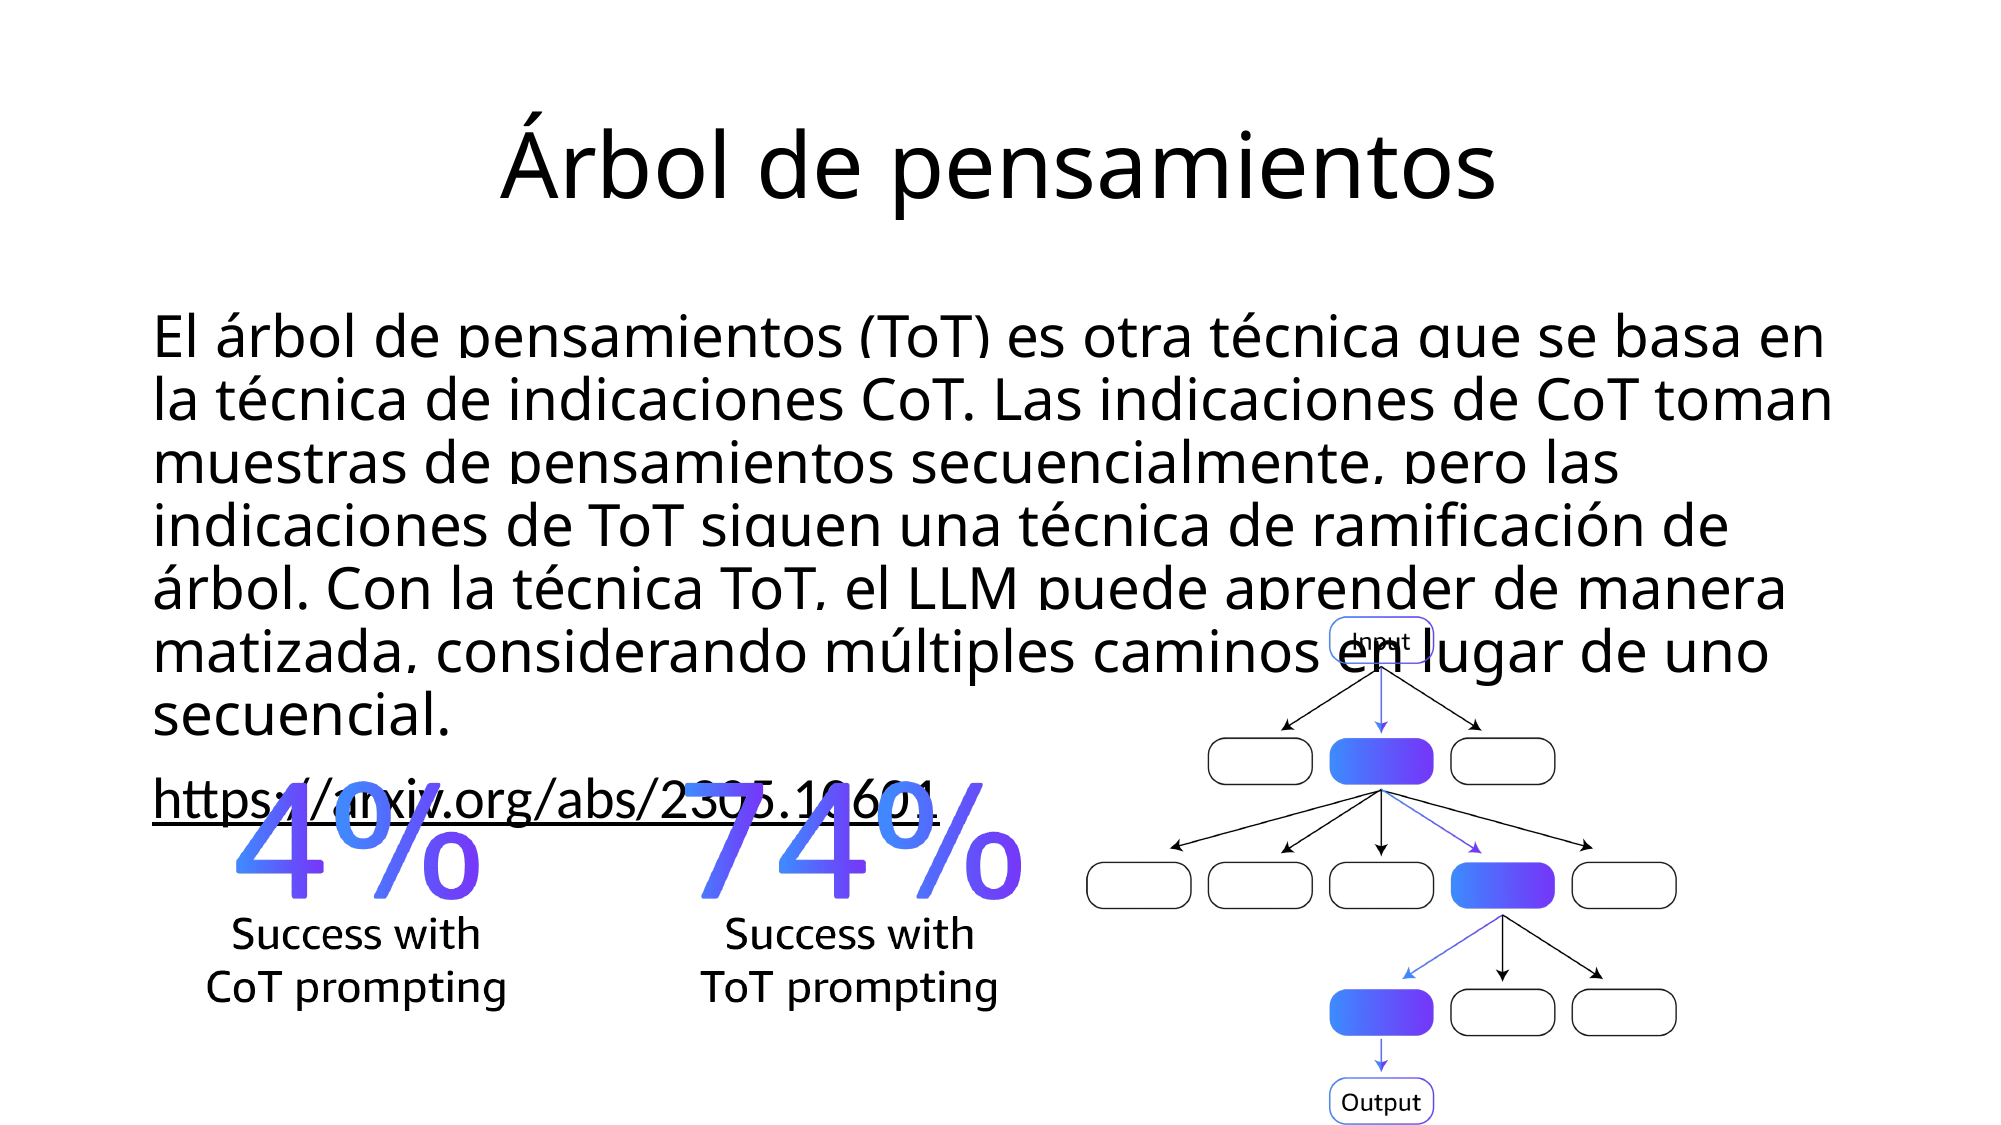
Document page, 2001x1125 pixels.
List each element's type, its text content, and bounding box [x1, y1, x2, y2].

title Árbol de pensamientos [137, 59, 1863, 278]
picture [204, 781, 1021, 1014]
picture [1086, 616, 1677, 1125]
list El árbol de pensamientos (ToT) es otra técnica que se basa en la técnica de indicaciones CoT. Las indicaciones de CoT toman muestras de pensamientos secuencialmente, pero las indicaciones de ToT siguen una técnica de ramificación de árbol. Con la técnica ToT, el LLM puede aprender de manera matizada, considerando múltiples caminos en lugar de uno secuencial. https://arxiv.org/abs/2305.10601 [137, 299, 1863, 1014]
